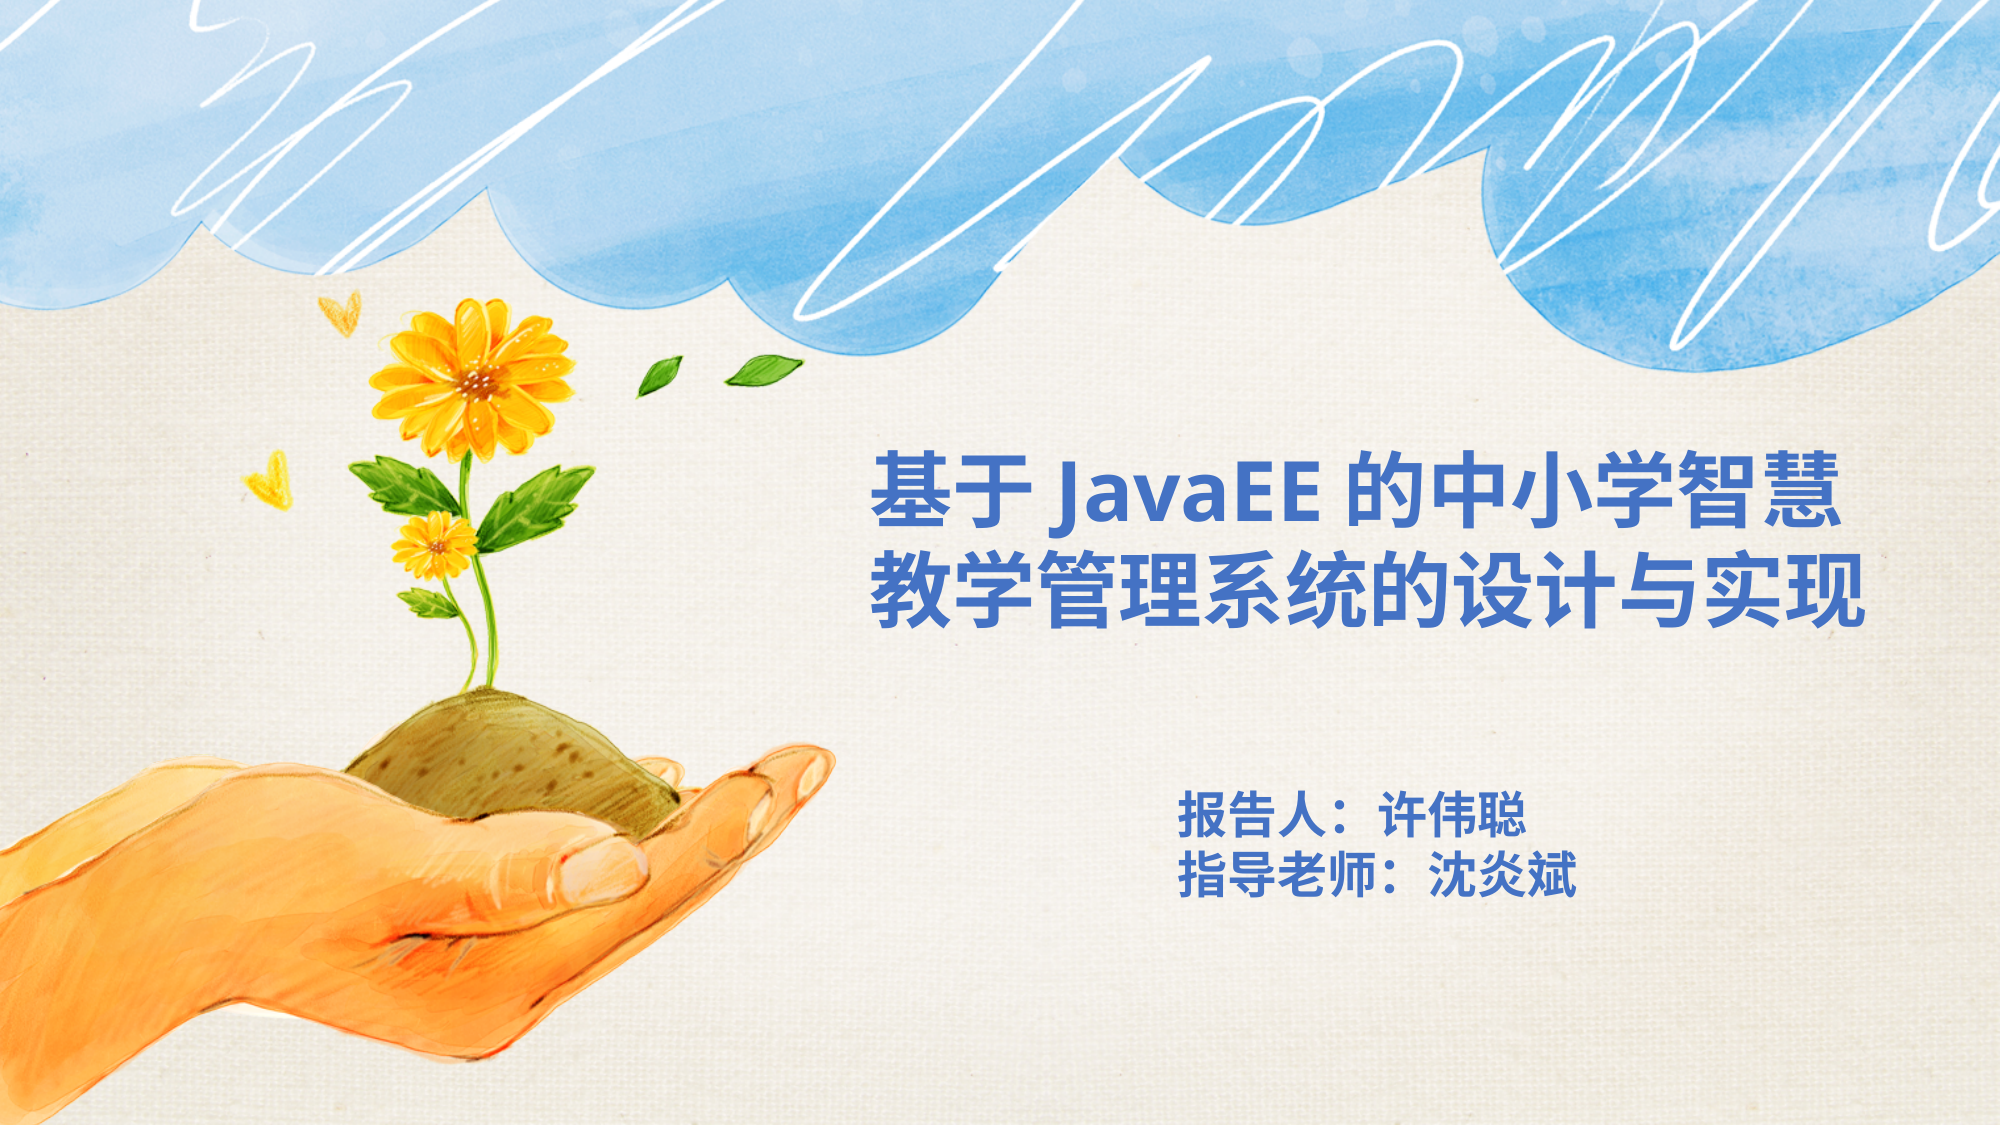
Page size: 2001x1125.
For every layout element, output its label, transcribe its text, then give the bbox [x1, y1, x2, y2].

picture [0, 0, 2000, 1125]
text_box 报告人：许伟聪 指导老师：沈炎斌 [1163, 775, 1593, 911]
text_box 基于JavaEE的中小学智慧教学管理系统的设计与实现 [876, 432, 1902, 646]
